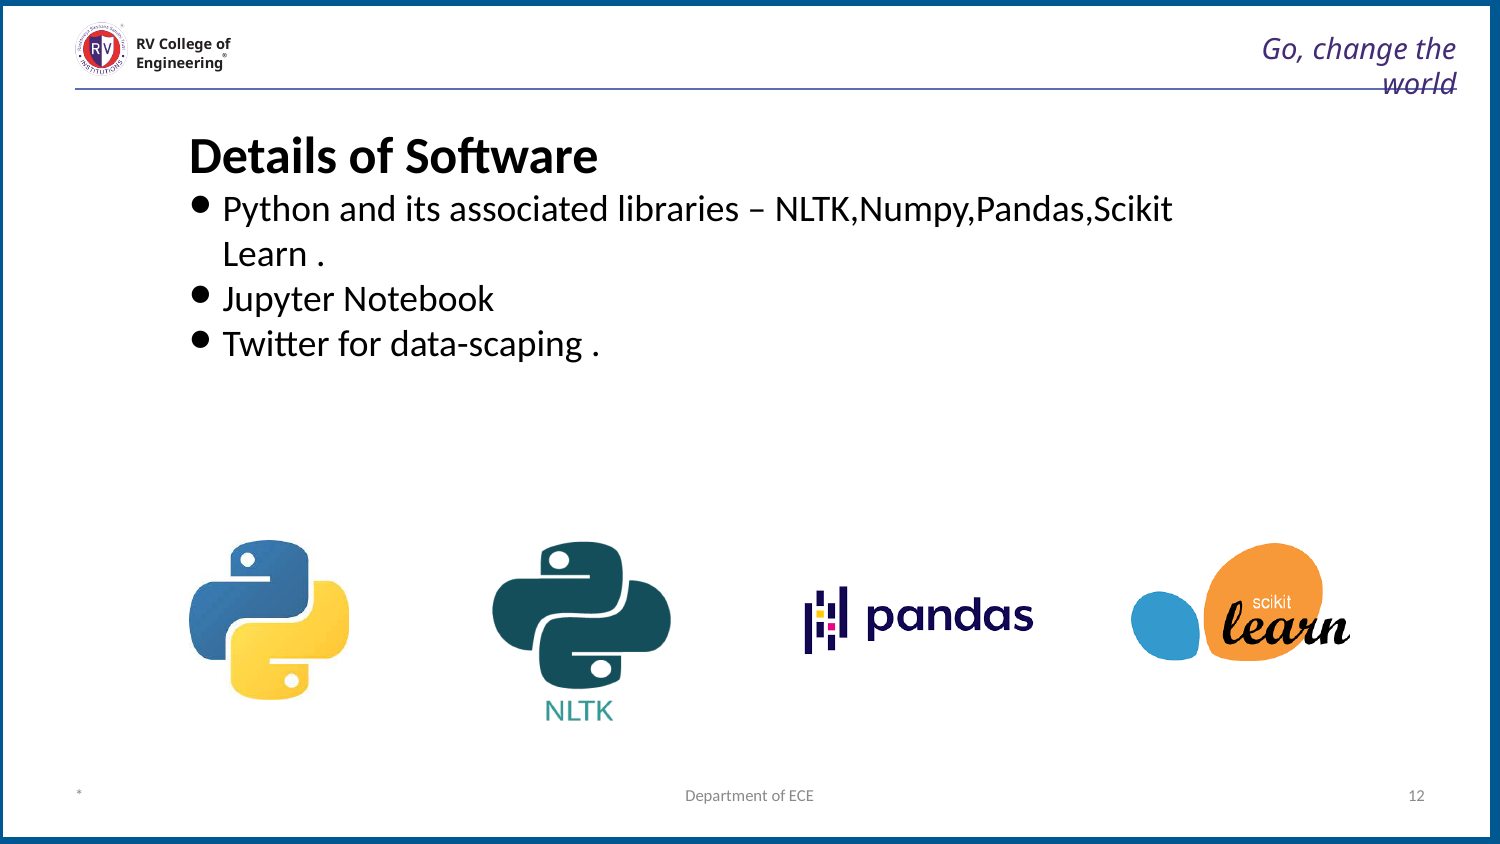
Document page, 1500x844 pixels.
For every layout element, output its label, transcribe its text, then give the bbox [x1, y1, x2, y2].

text_box 12 [1080, 784, 1426, 805]
text_box [75, 22, 128, 76]
text_box [0, 0, 1497, 844]
text_box Department of ECE [510, 784, 990, 805]
picture [1131, 543, 1350, 661]
picture [792, 569, 1045, 672]
title Go, change the world [1182, 30, 1457, 172]
text_box * [75, 784, 421, 805]
picture [475, 528, 686, 728]
text_box RV College of Engineering [136, 32, 239, 71]
picture [188, 539, 350, 701]
text_box Details of Software Python and its associated libraries – NLTK,Numpy,Pandas,Scikit Learn . Jupyter Notebook Twitter for data-scaping . [189, 120, 1257, 364]
